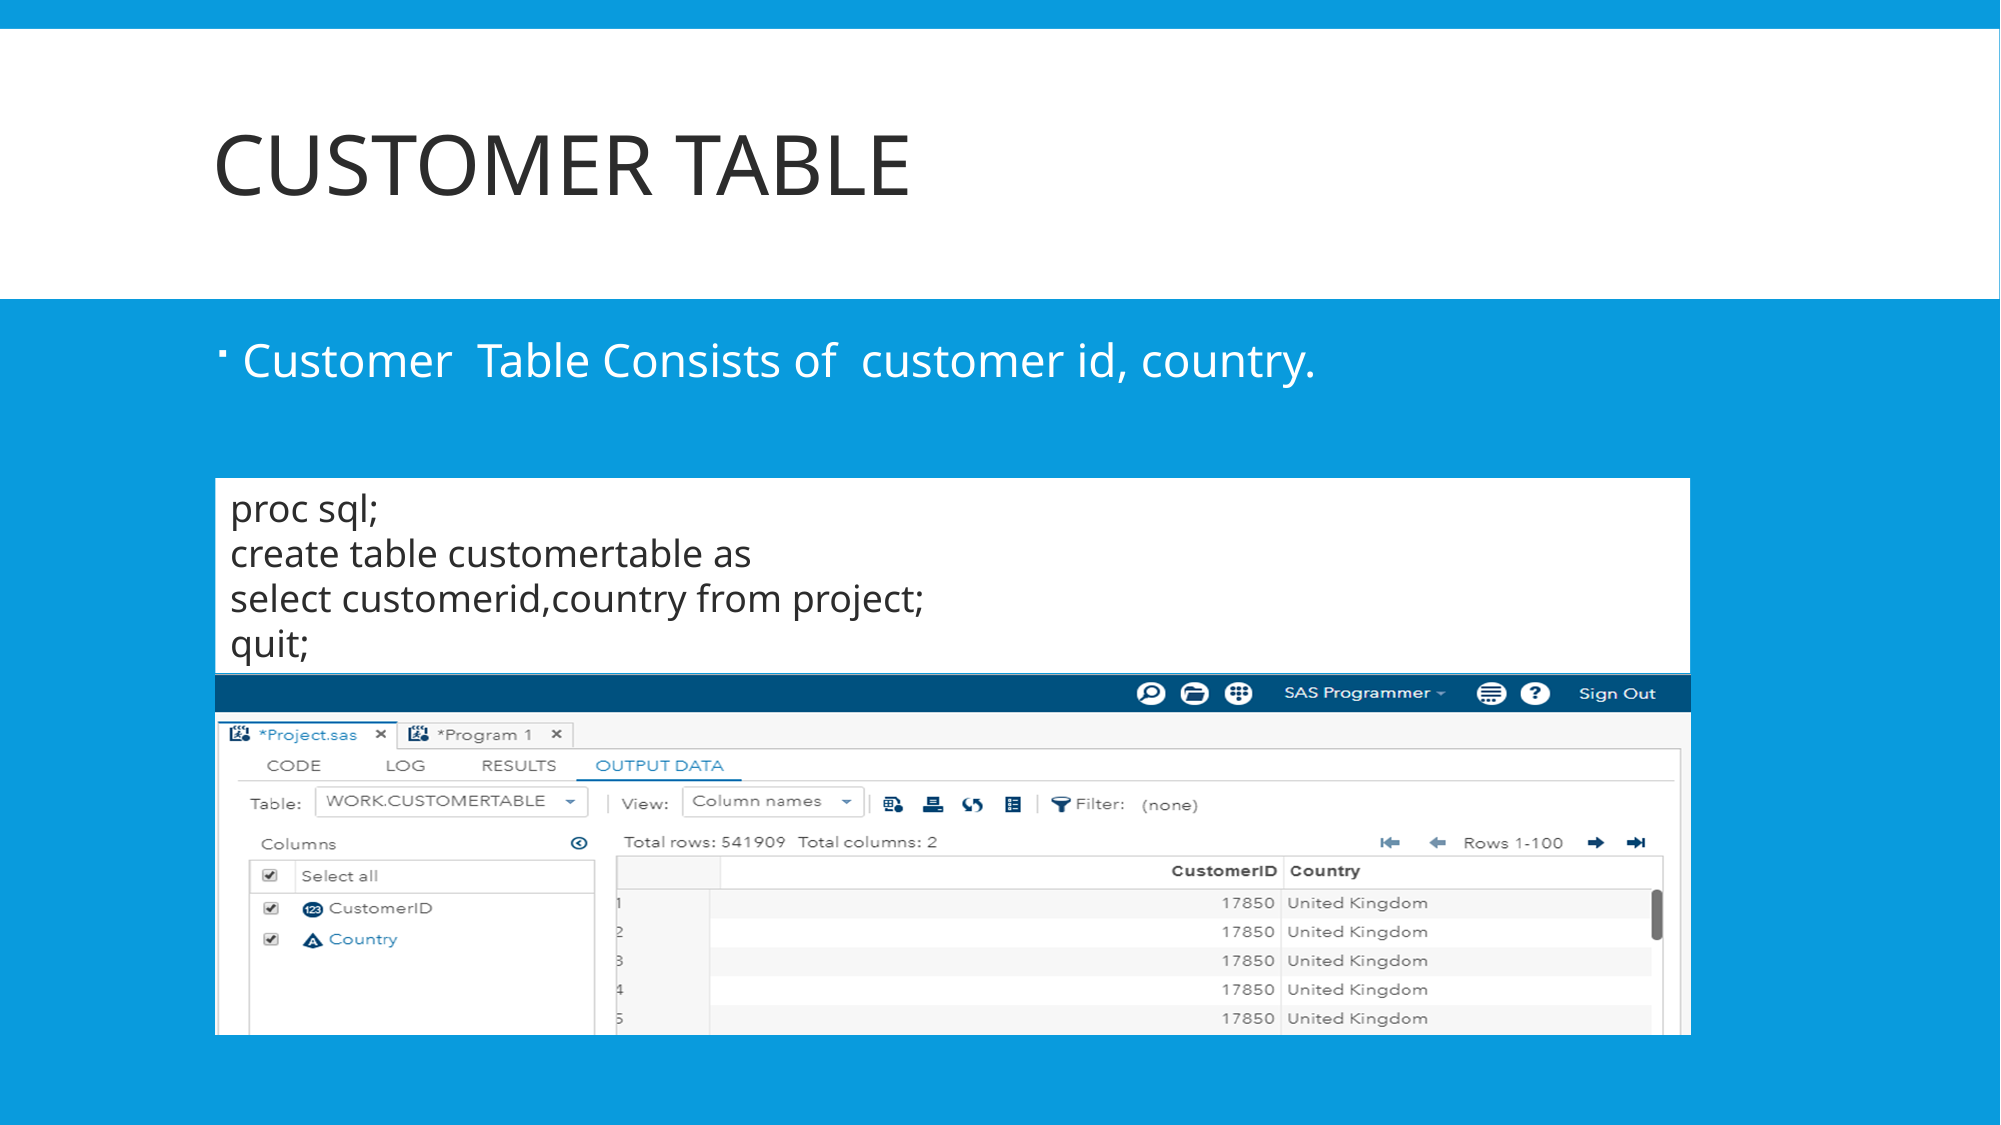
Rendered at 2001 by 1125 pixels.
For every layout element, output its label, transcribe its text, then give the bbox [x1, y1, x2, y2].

list Customer Table Consists of customer id, country. [197, 329, 1803, 1020]
picture [216, 675, 1690, 1034]
text_box proc sql; create table customertable as select customerid,country from project; quit; [215, 478, 1691, 671]
title Customer table [197, 46, 1803, 295]
